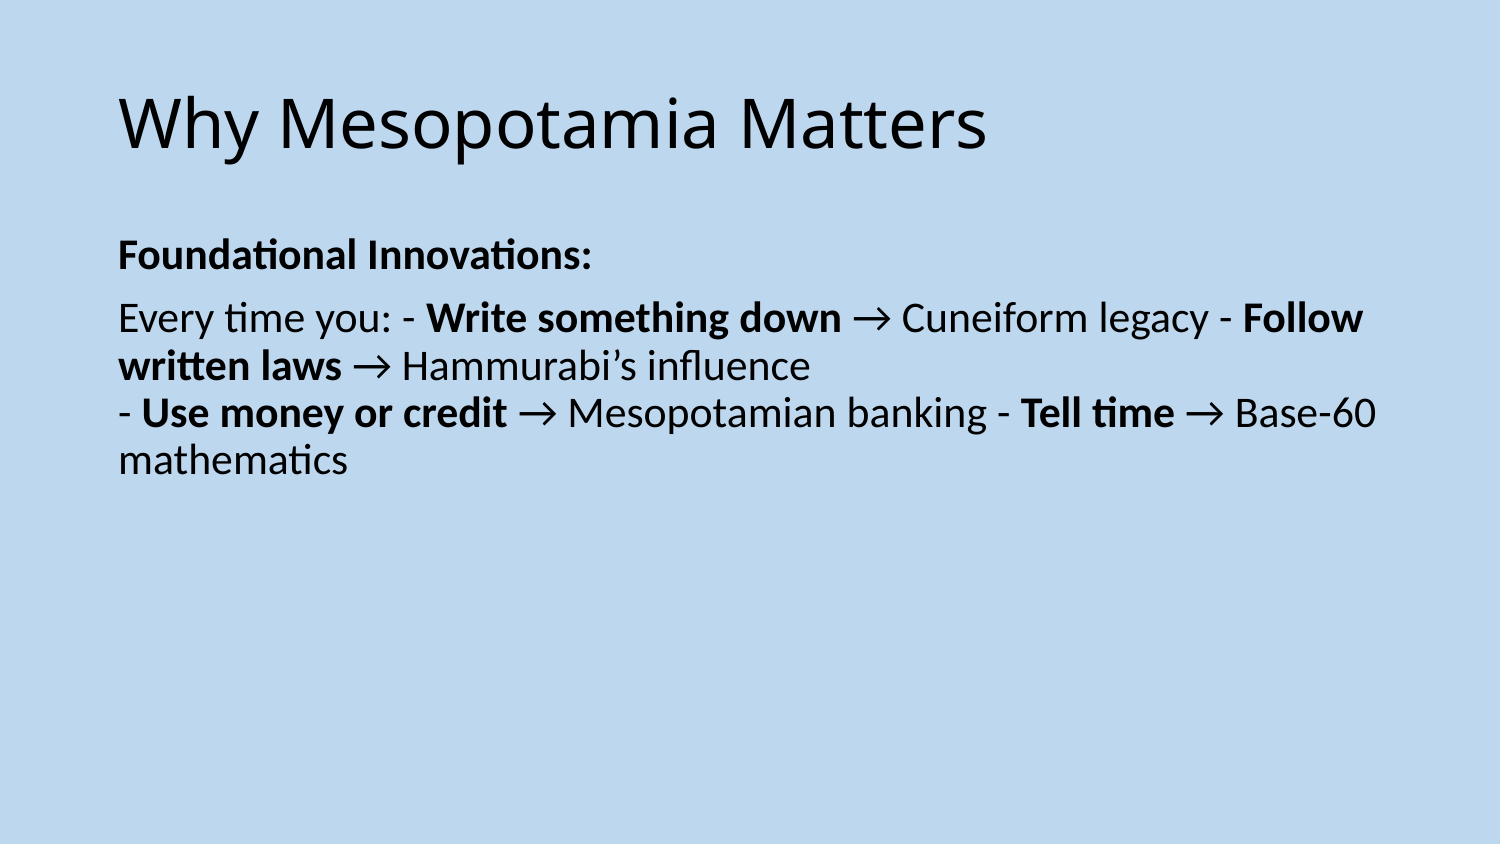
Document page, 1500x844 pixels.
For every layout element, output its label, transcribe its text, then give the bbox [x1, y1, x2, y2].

list Foundational Innovations: Every time you: - Write something down → Cuneiform legacy - Follow written laws → Hammurabi’s influence - Use money or credit → Mesopotamian banking - Tell time → Base-60 mathematics [103, 224, 1397, 760]
title Why Mesopotamia Matters [103, 44, 1397, 208]
